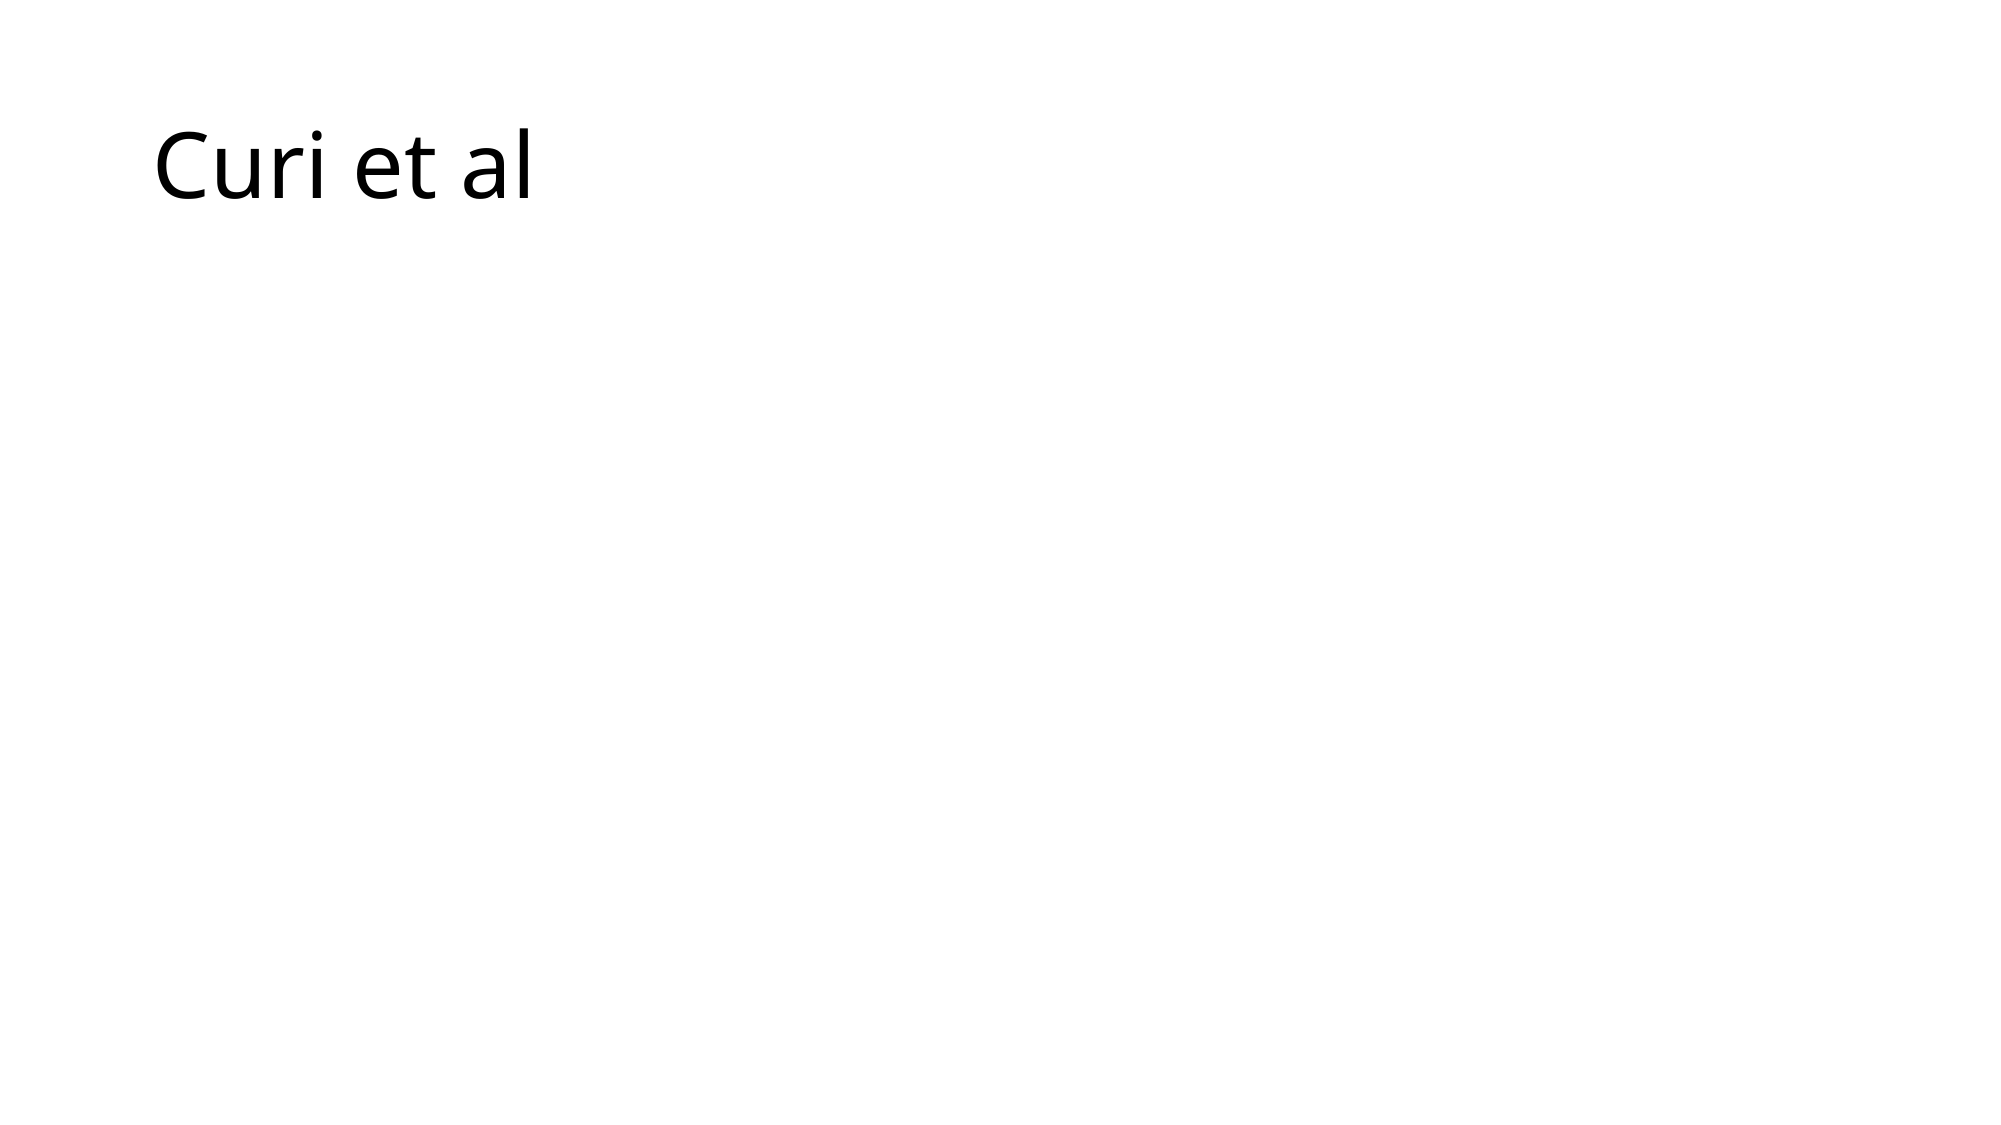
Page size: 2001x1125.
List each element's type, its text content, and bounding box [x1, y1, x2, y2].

title Curi et al [137, 59, 1863, 278]
